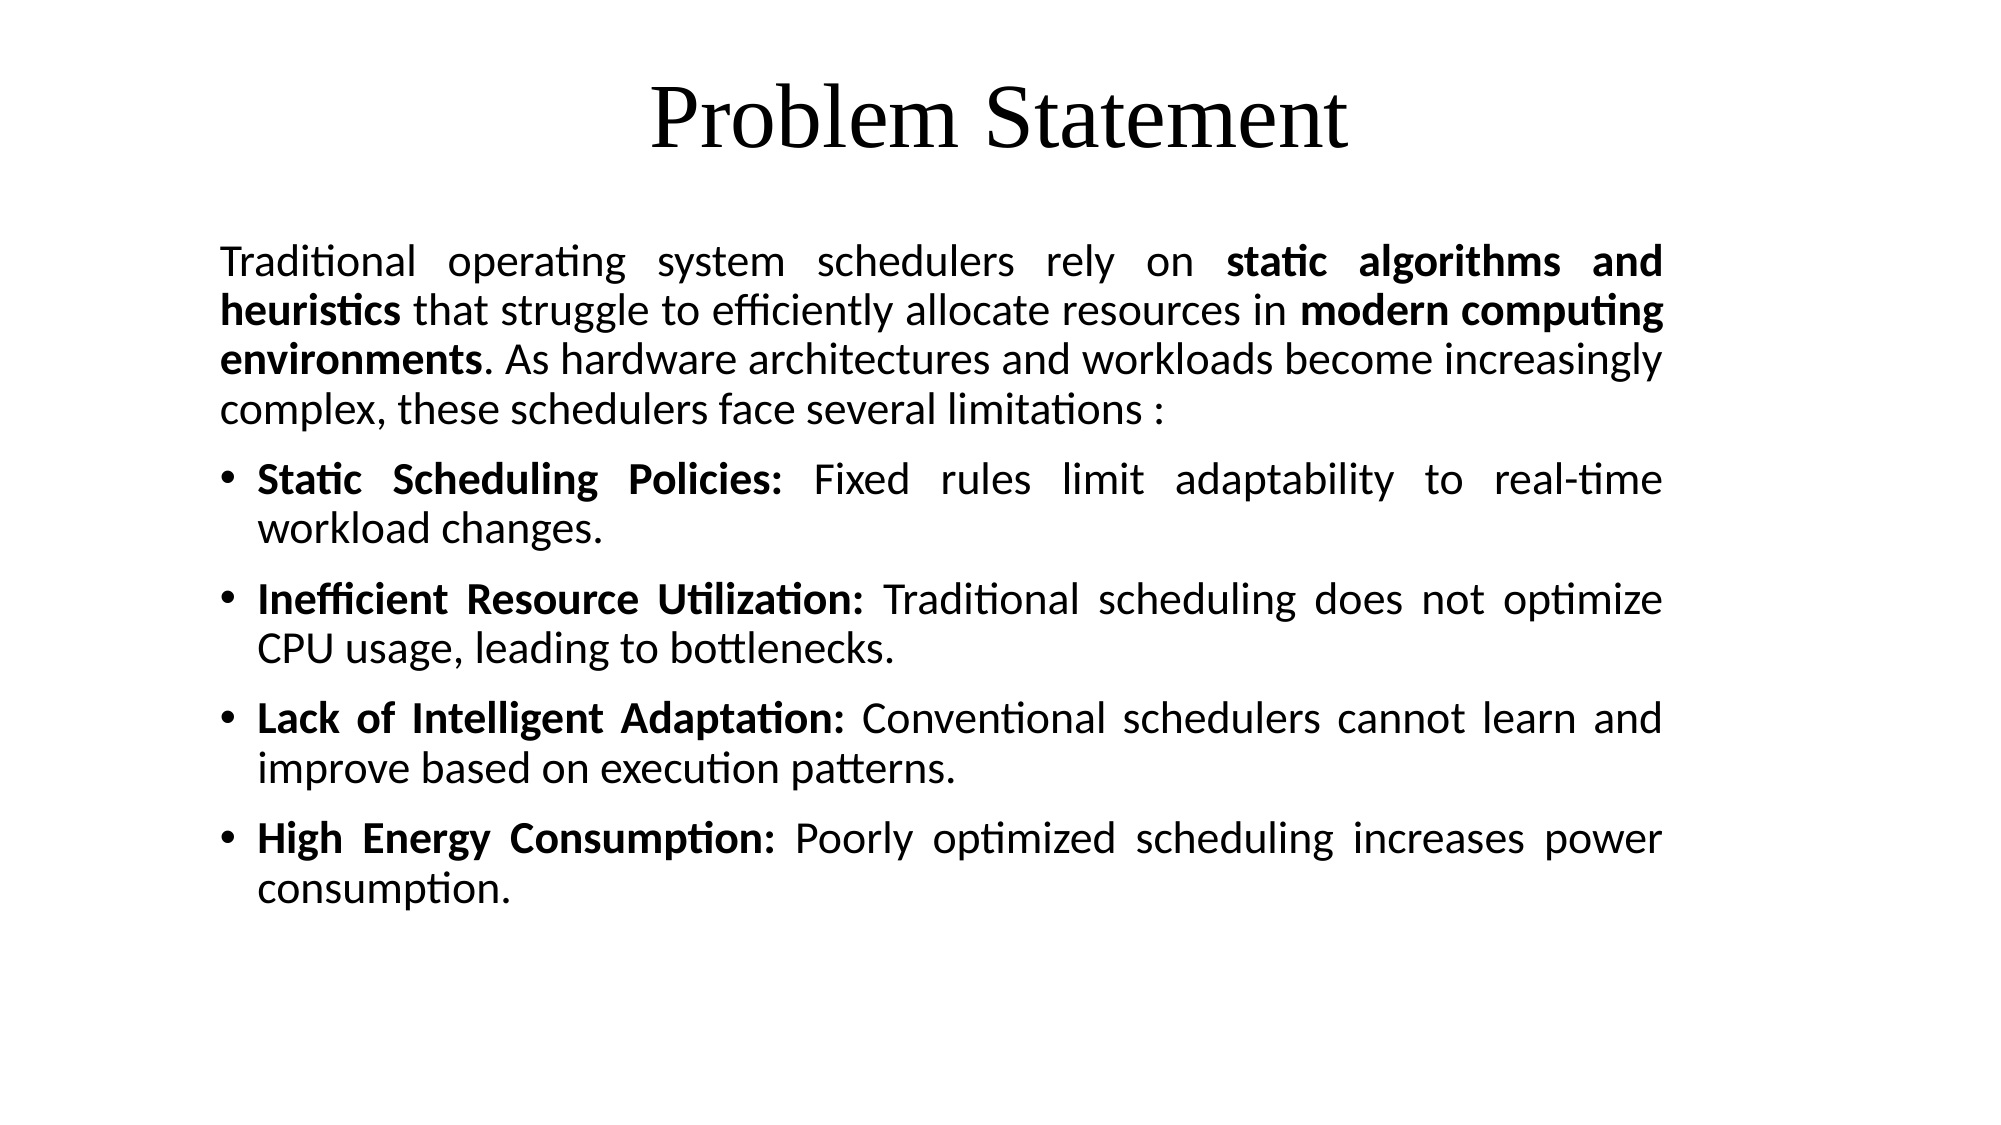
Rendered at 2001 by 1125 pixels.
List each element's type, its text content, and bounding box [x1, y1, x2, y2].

list Traditional operating system schedulers rely on static algorithms and heuristics that struggle to efficiently allocate resources in modern computing environments. As hardware architectures and workloads become increasingly complex, these schedulers face several limitations : Static Scheduling Policies: Fixed rules limit adaptability to real-time workload changes. Inefficient Resource Utilization: Traditional scheduling does not optimize CPU usage, leading to bottlenecks. Lack of Intelligent Adaptation: Conventional schedulers cannot learn and improve based on execution patterns. High Energy Consumption: Poorly optimized scheduling increases power consumption. [204, 229, 1679, 979]
title Problem Statement [137, 59, 1863, 176]
